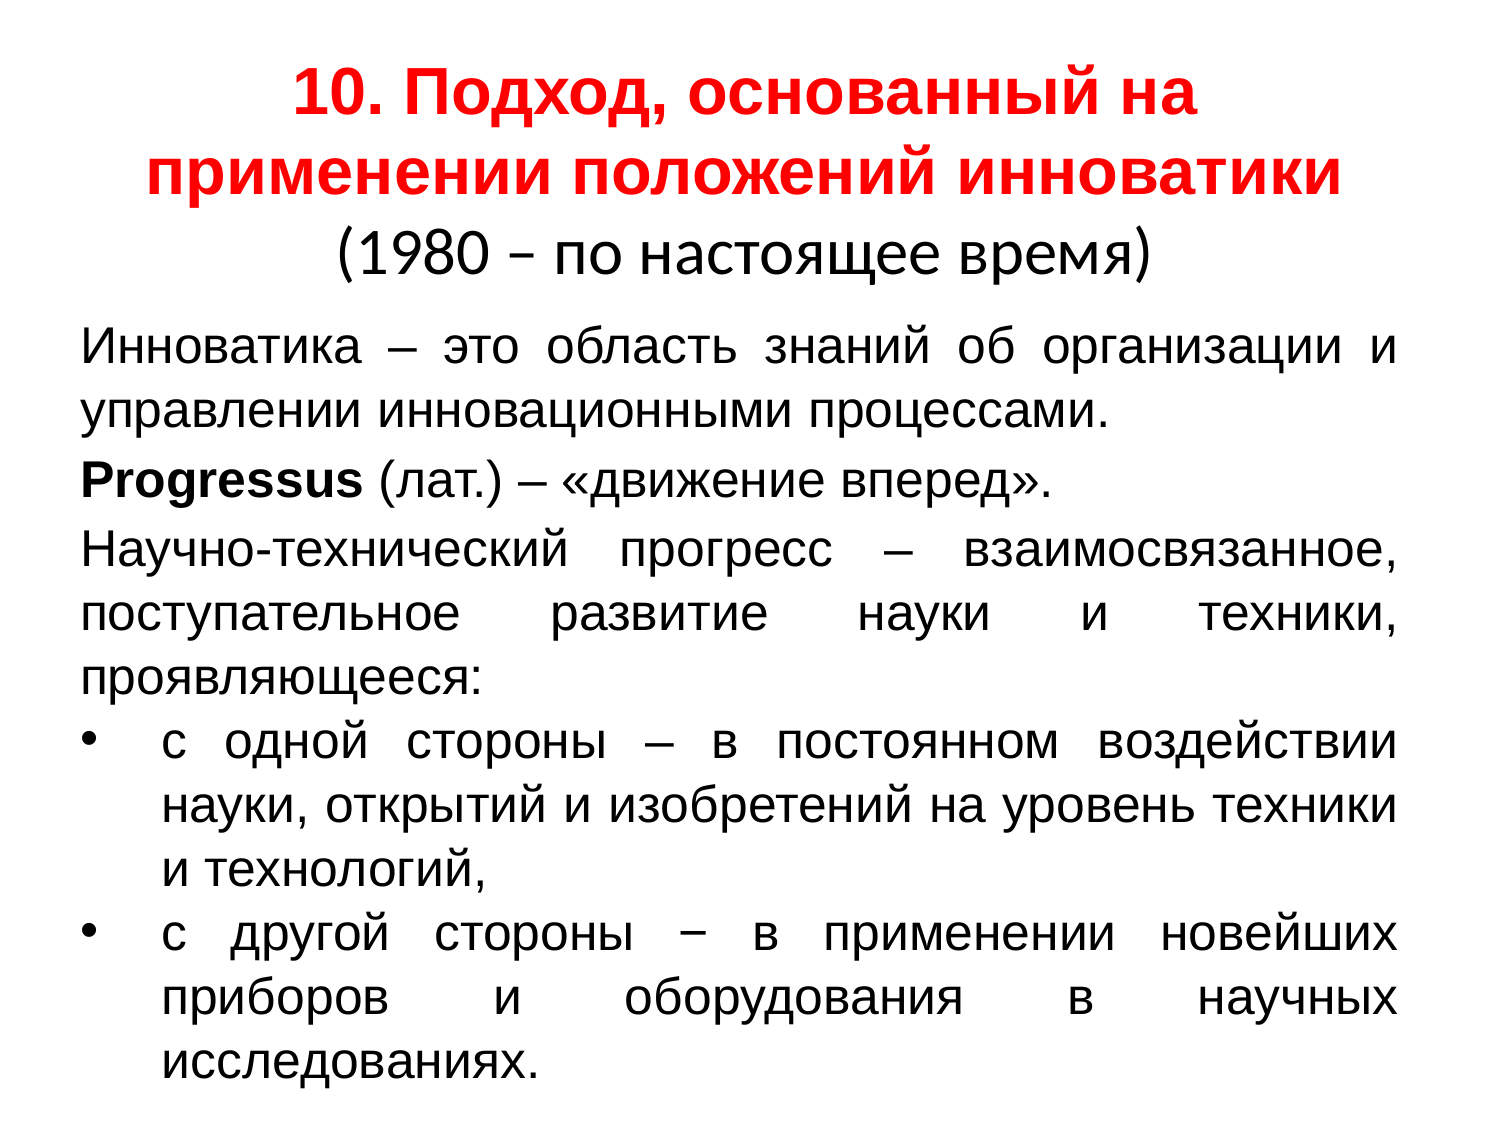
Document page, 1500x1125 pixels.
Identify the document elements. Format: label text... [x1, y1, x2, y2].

list Инноватика – это область знаний об организации и управлении инновационными процессами. Progressus (лат.) – «движение вперед». Научно-технический прогресс – взаимосвязанное, поступательное развитие науки и техники, проявляющееся: с одной стороны – в постоянном воздействии науки, открытий и изобретений на уровень техники и технологий, с другой стороны − в применении новейших приборов и оборудования в научных исследованиях. [64, 302, 1415, 1099]
title 10. Подход, основанный на применении положений инноватики (1980 – по настоящее время) [64, 0, 1425, 256]
